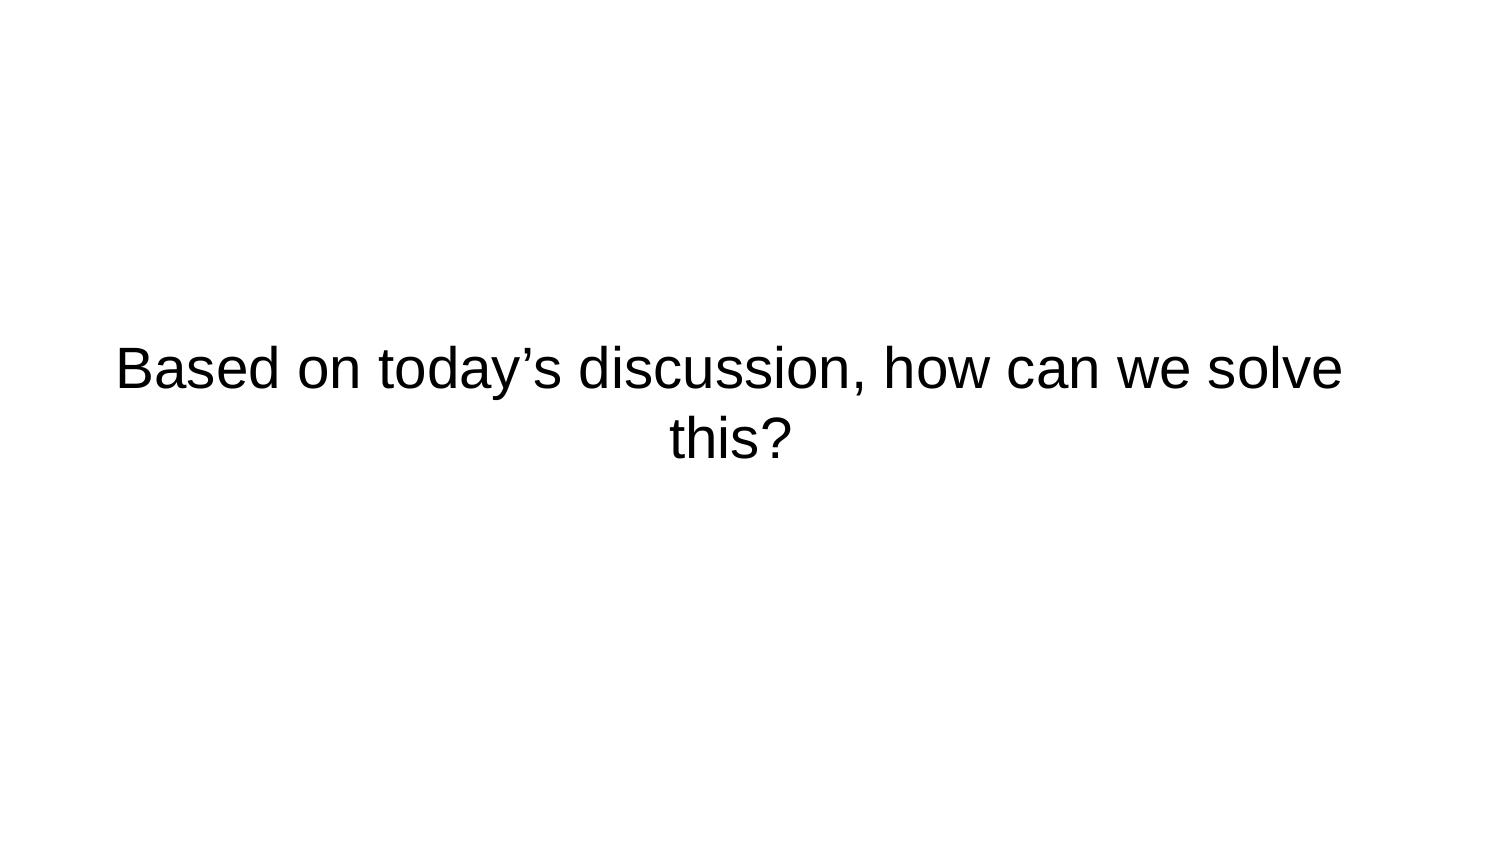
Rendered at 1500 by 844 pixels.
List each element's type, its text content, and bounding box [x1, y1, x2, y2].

title Based on today’s discussion, how can we solve this? [32, 315, 1430, 410]
